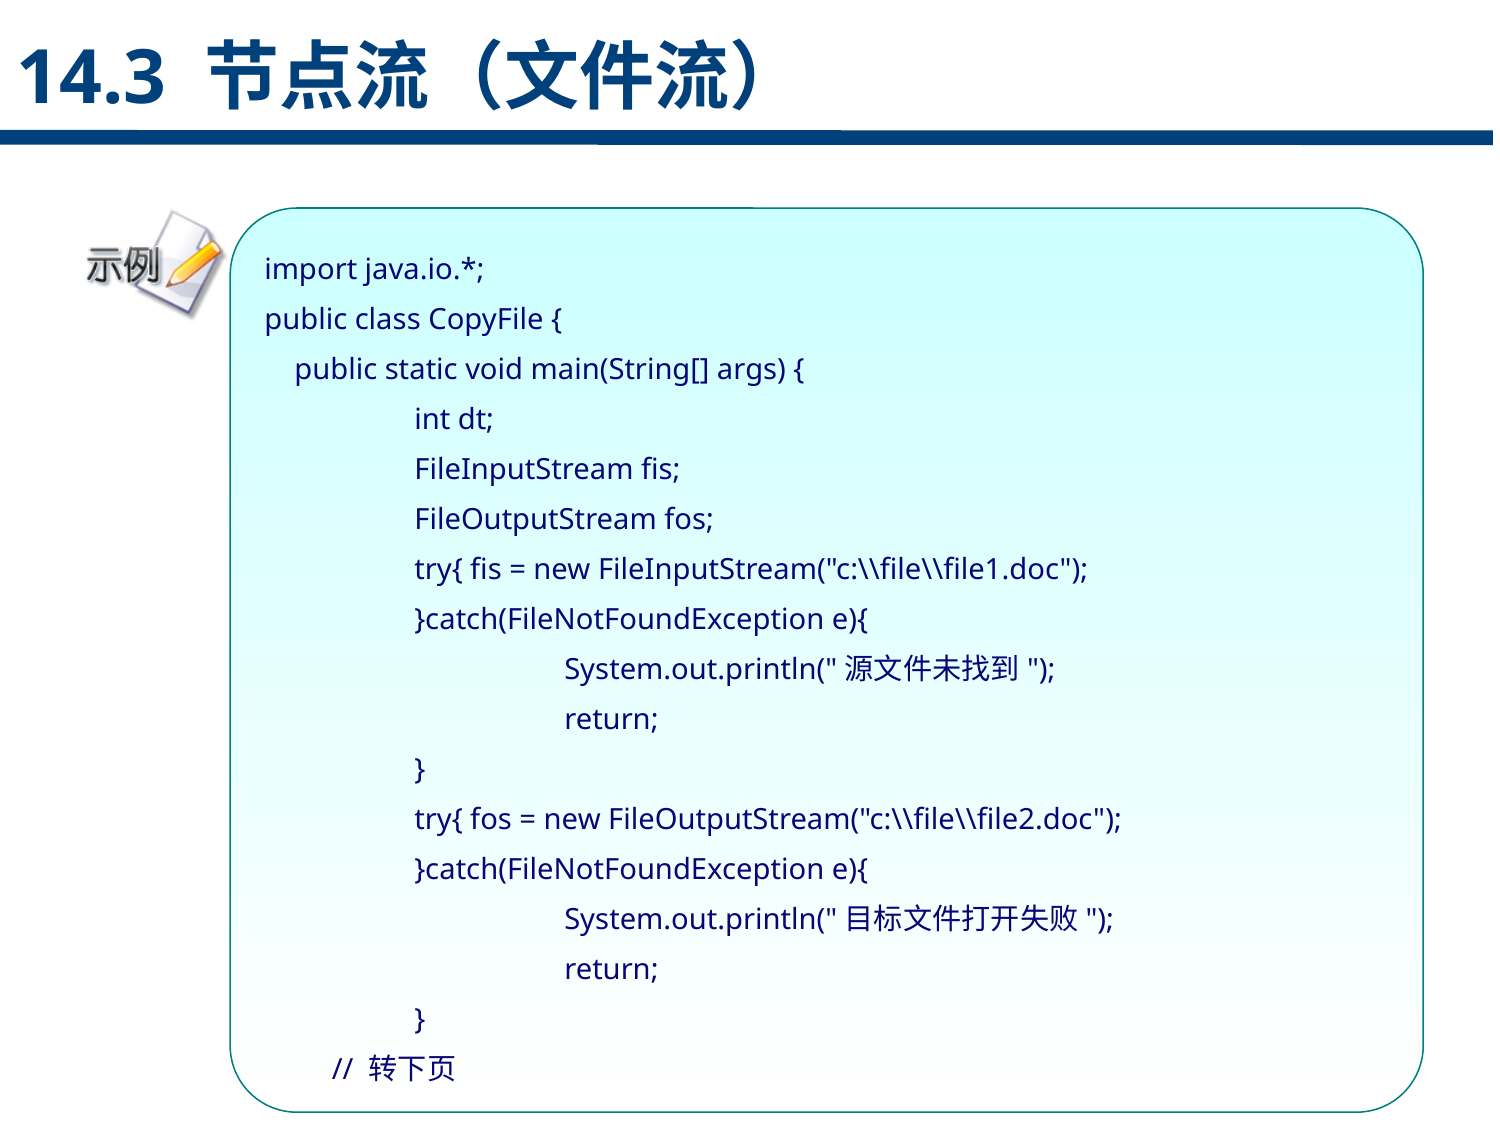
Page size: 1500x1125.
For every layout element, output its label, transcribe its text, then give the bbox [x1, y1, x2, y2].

text_box 14.3 节点流（文件流） [1, 21, 820, 127]
picture [76, 207, 228, 322]
text_box import java.io.*; public class CopyFile { public static void main(String[] args) { int dt; FileInputStream fis; FileOutputStream fos; try{ fis = new FileInputStream("c:\\file\\file1.doc"); }catch(FileNotFoundException e){ System.out.println("源文件未找到"); return; } try{ fos = new FileOutputStream("c:\\file\\file2.doc"); }catch(FileNotFoundException e){ System.out.println("目标文件打开失败"); return; } // 转下页 [230, 207, 1424, 1113]
